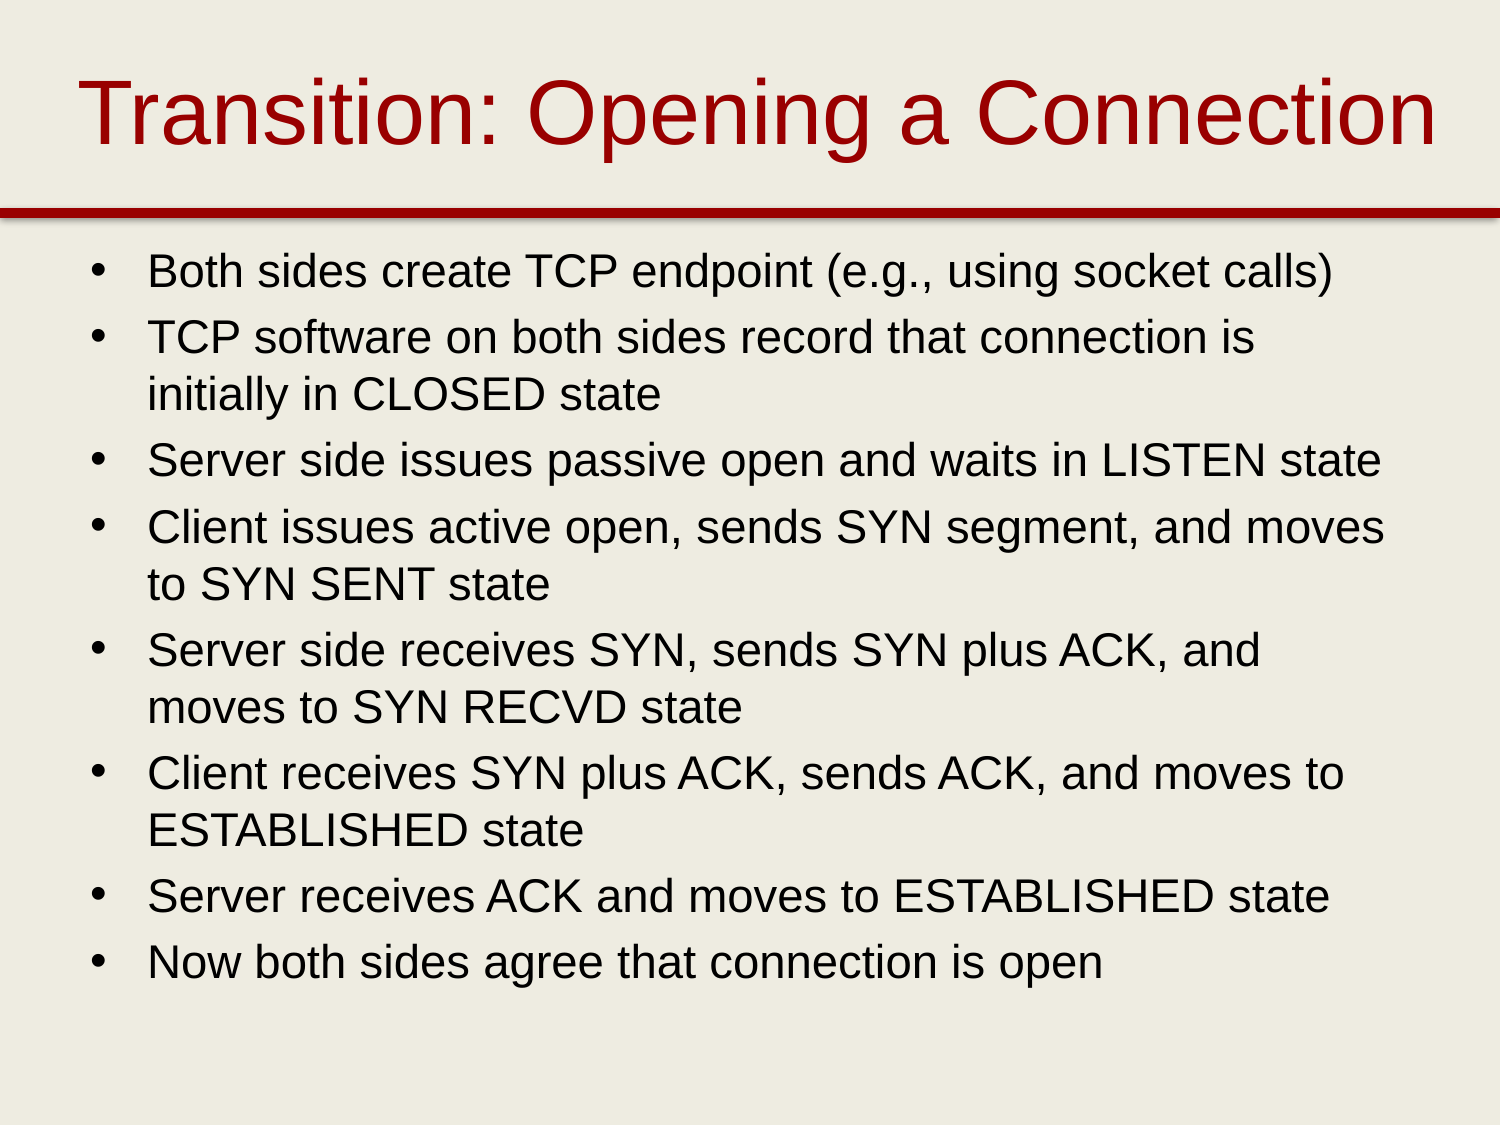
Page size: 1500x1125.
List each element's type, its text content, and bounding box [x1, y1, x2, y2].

title Transition: Opening a Connection [42, 14, 1476, 202]
list Both sides create TCP endpoint (e.g., using socket calls) TCP software on both sides record that connection is initially in CLOSED state Server side issues passive open and waits in LISTEN state Client issues active open, sends SYN segment, and moves to SYN SENT state Server side receives SYN, sends SYN plus ACK, and moves to SYN RECVD state Client receives SYN plus ACK, sends ACK, and moves to ESTABLISHED state Server receives ACK and moves to ESTABLISHED state Now both sides agree that connection is open [75, 232, 1425, 1005]
